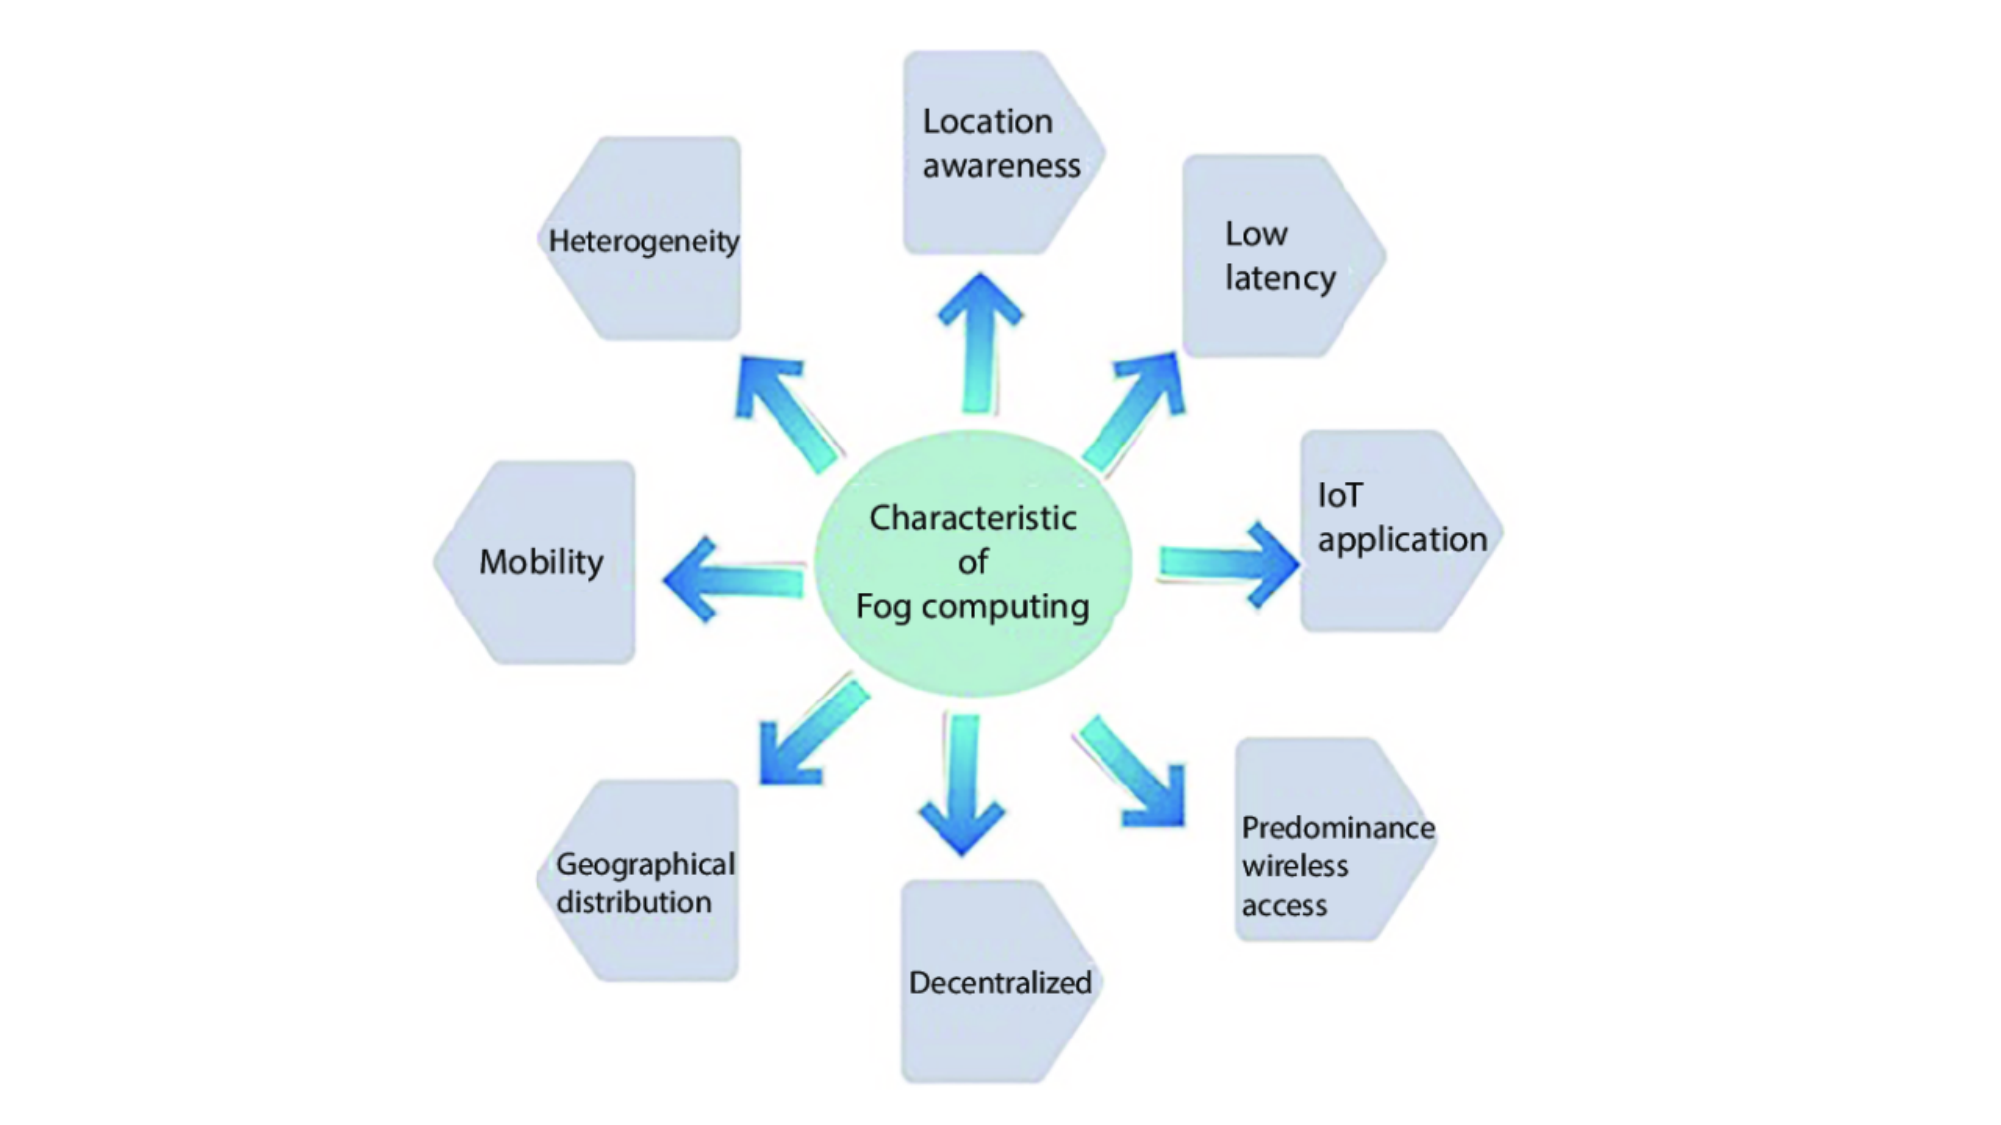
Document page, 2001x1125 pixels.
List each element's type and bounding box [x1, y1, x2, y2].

picture [412, 48, 1520, 1101]
